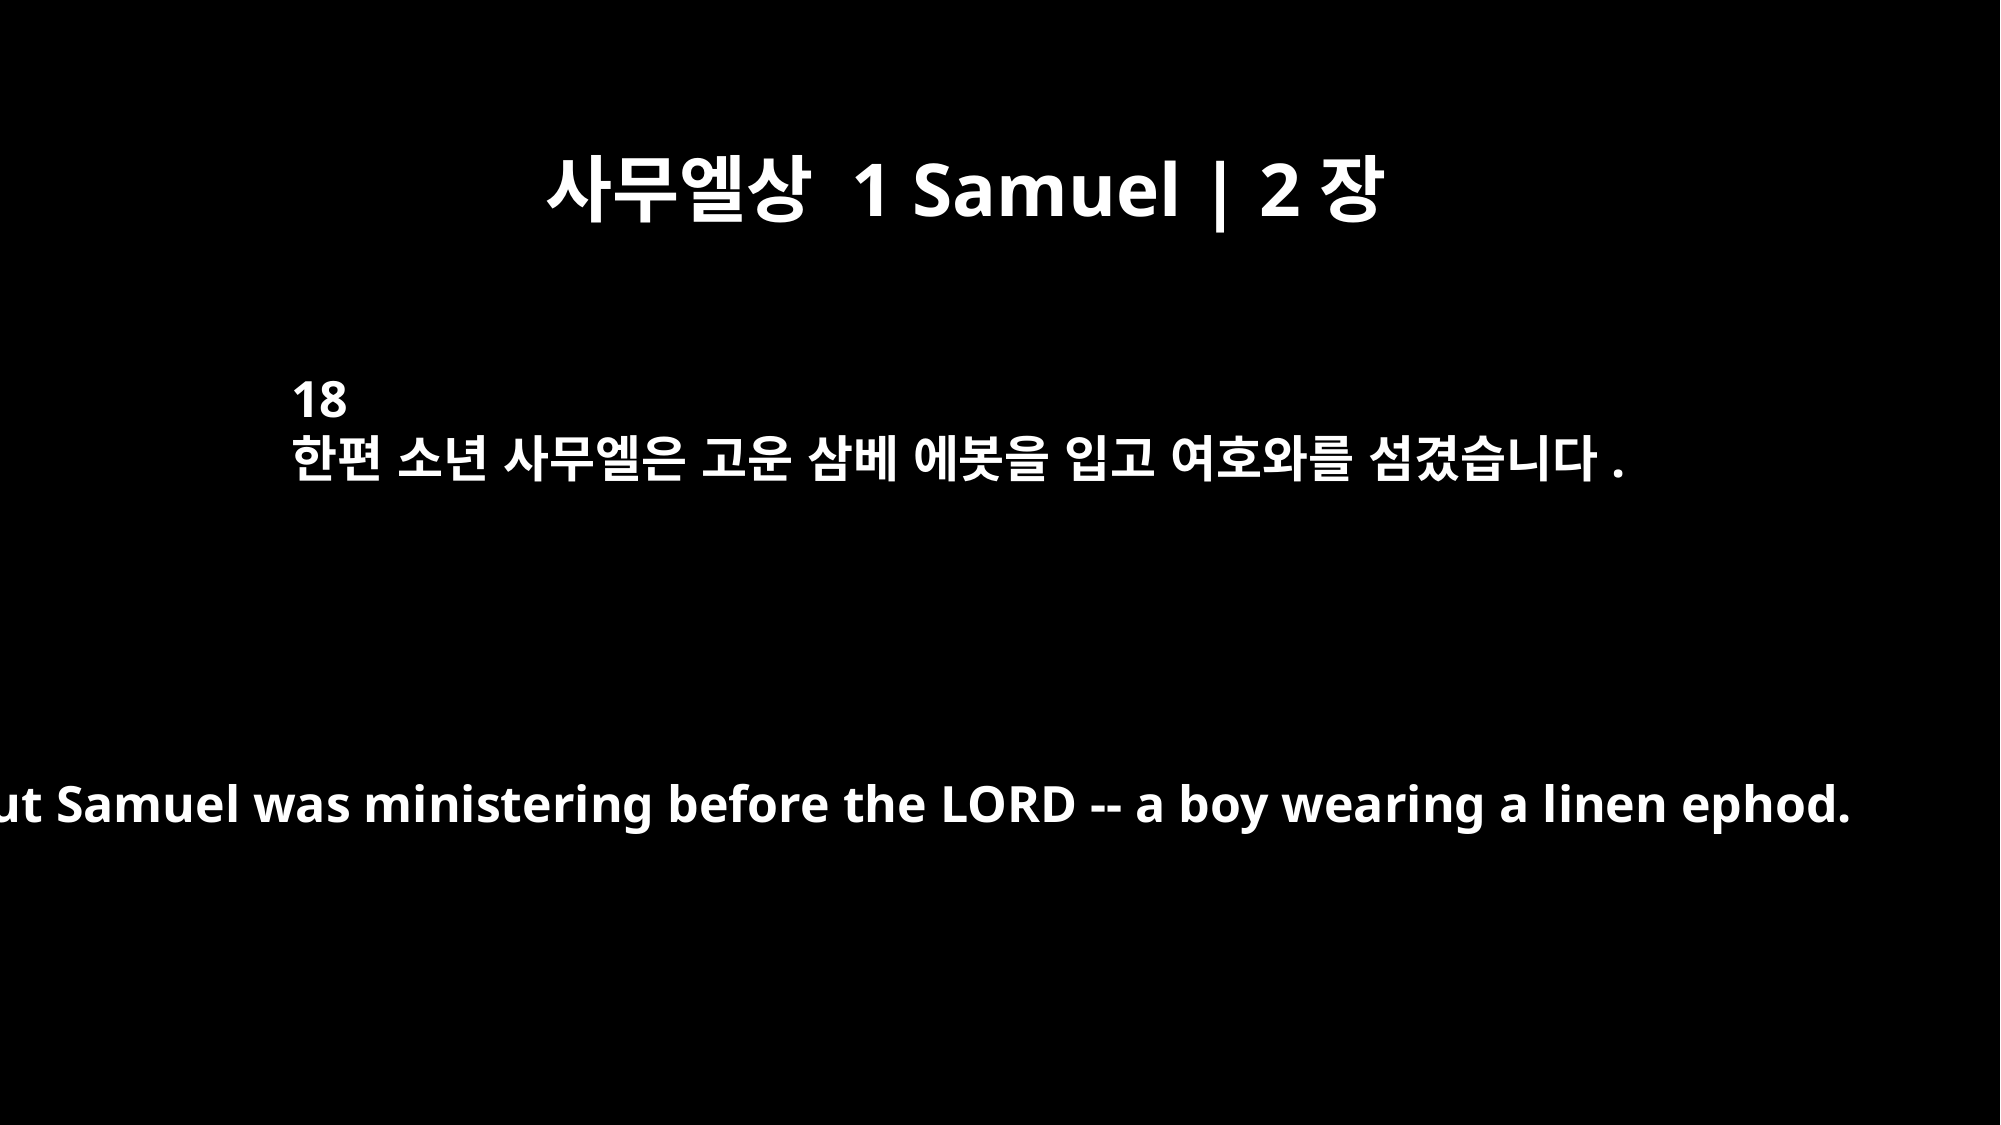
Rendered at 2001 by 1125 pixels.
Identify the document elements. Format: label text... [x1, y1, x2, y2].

text_box 사무엘상 1 Samuel | 2장 [530, 136, 1402, 239]
text_box But Samuel was ministering before the LORD -- a boy wearing a linen ephod. [0, 764, 1868, 840]
text_box 18 한편 소년 사무엘은 고운 삼베 에봇을 입고 여호와를 섬겼습니다. [276, 359, 1641, 495]
